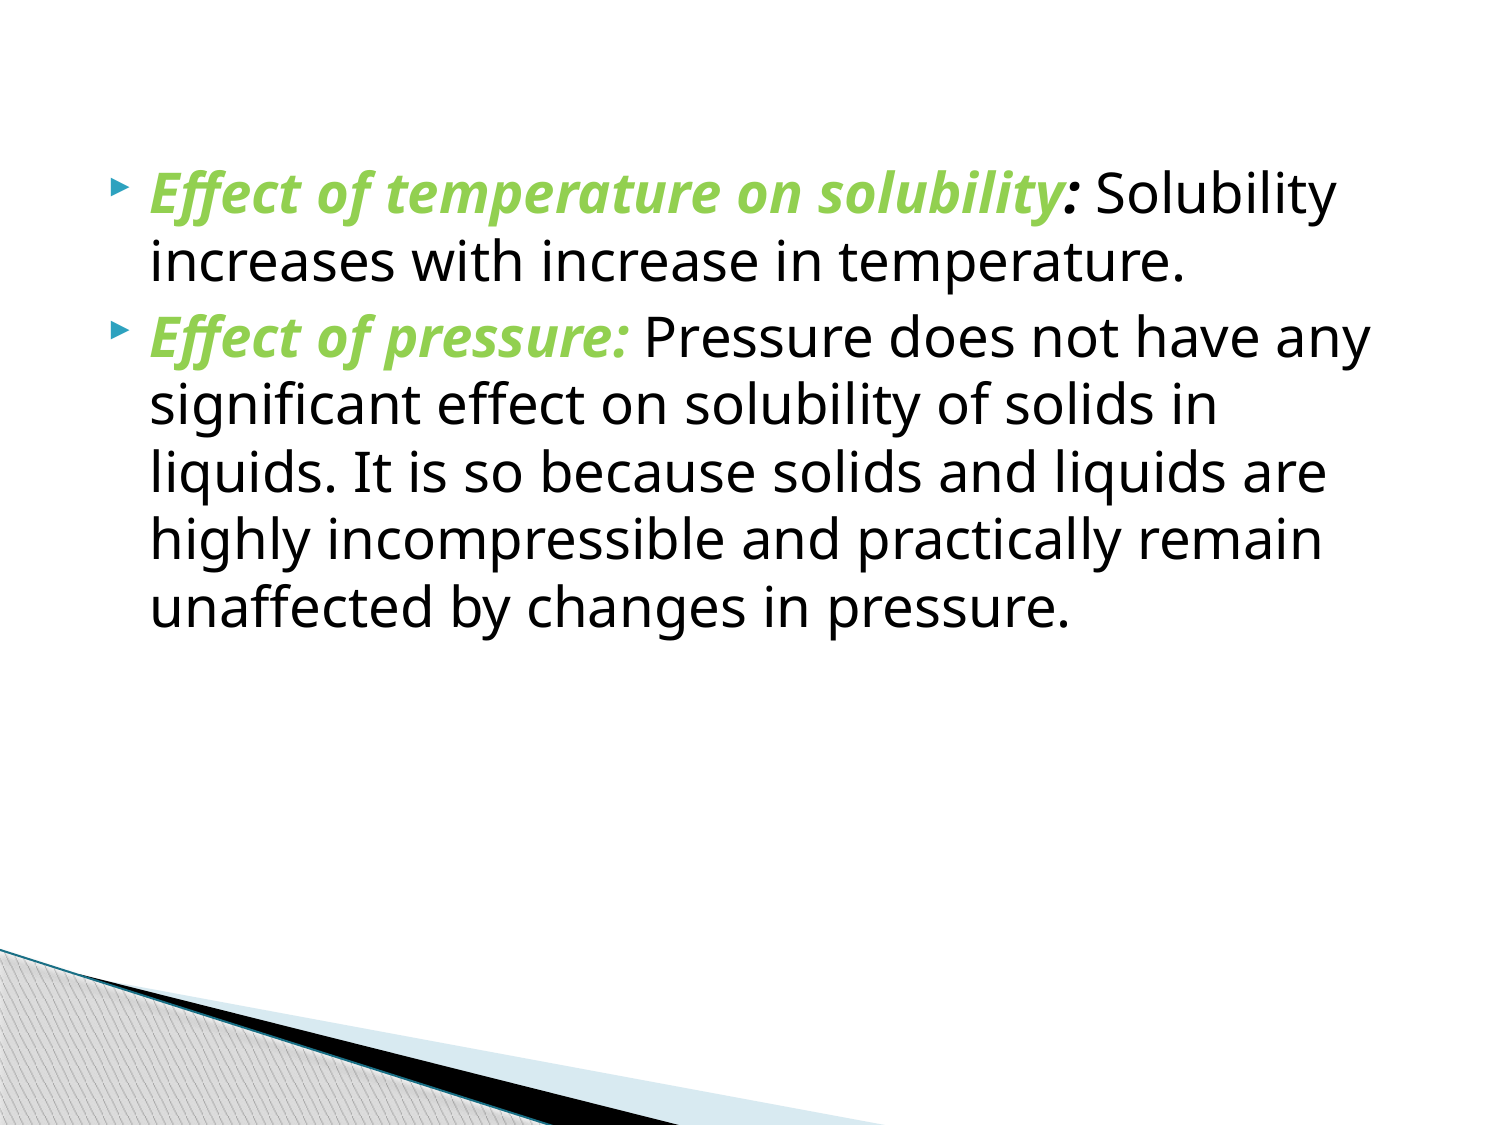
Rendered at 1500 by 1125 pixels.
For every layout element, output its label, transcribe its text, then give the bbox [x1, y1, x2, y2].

list Effect of temperature on solubility: Solubility increases with increase in temperature. Effect of pressure: Pressure does not have any significant effect on solubility of solids in liquids. It is so because solids and liquids are highly incompressible and practically remain unaffected by changes in pressure. [75, 149, 1425, 1005]
